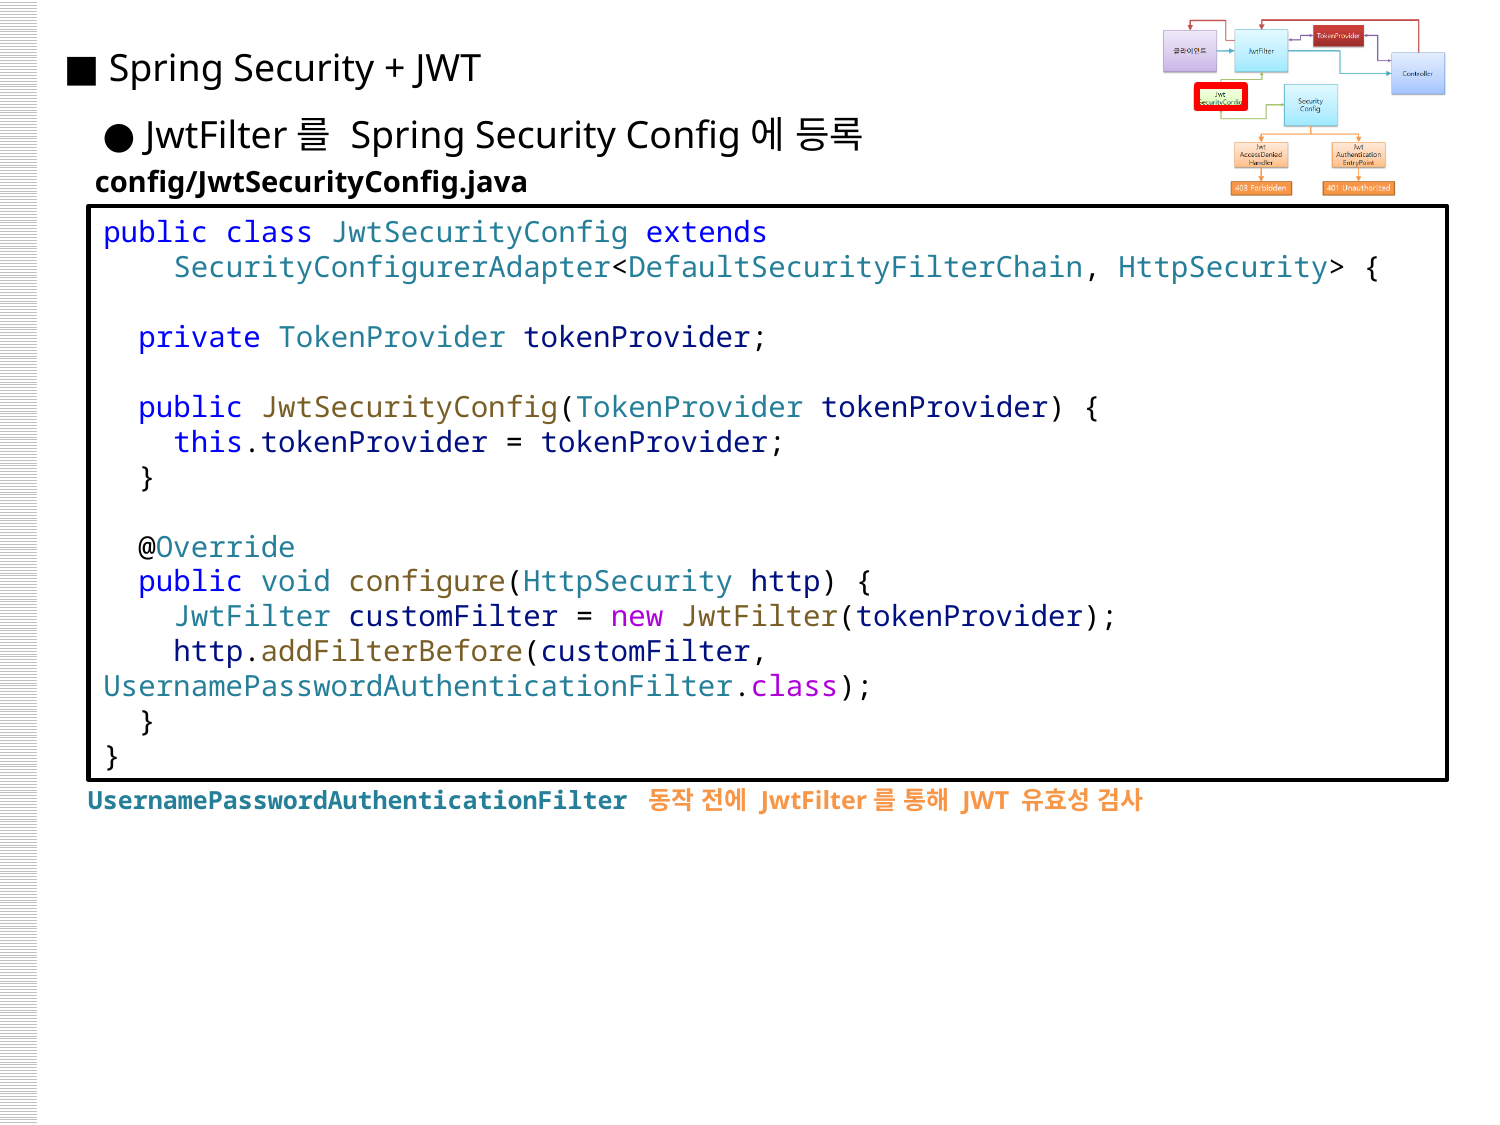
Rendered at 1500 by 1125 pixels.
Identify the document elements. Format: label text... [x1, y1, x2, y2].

text_box public class JwtSecurityConfig extends SecurityConfigurerAdapter<DefaultSecurityFilterChain, HttpSecurity> { private TokenProvider tokenProvider; public JwtSecurityConfig(TokenProvider tokenProvider) { this.tokenProvider = tokenProvider; } @Override public void configure(HttpSecurity http) { JwtFilter customFilter = new JwtFilter(tokenProvider); http.addFilterBefore(customFilter, UsernamePasswordAuthenticationFilter.class); } } [86, 204, 1449, 782]
picture [1161, 18, 1448, 197]
text_box UsernamePasswordAuthenticationFilter 동작 전에 JwtFilter를 통해 JWT 유효성 검사 [73, 777, 1159, 823]
text_box ■ Spring Security + JWT ● JwtFilter를 Spring Security Config에 등록 [48, 13, 880, 164]
text_box config/JwtSecurityConfig.java [80, 156, 544, 207]
